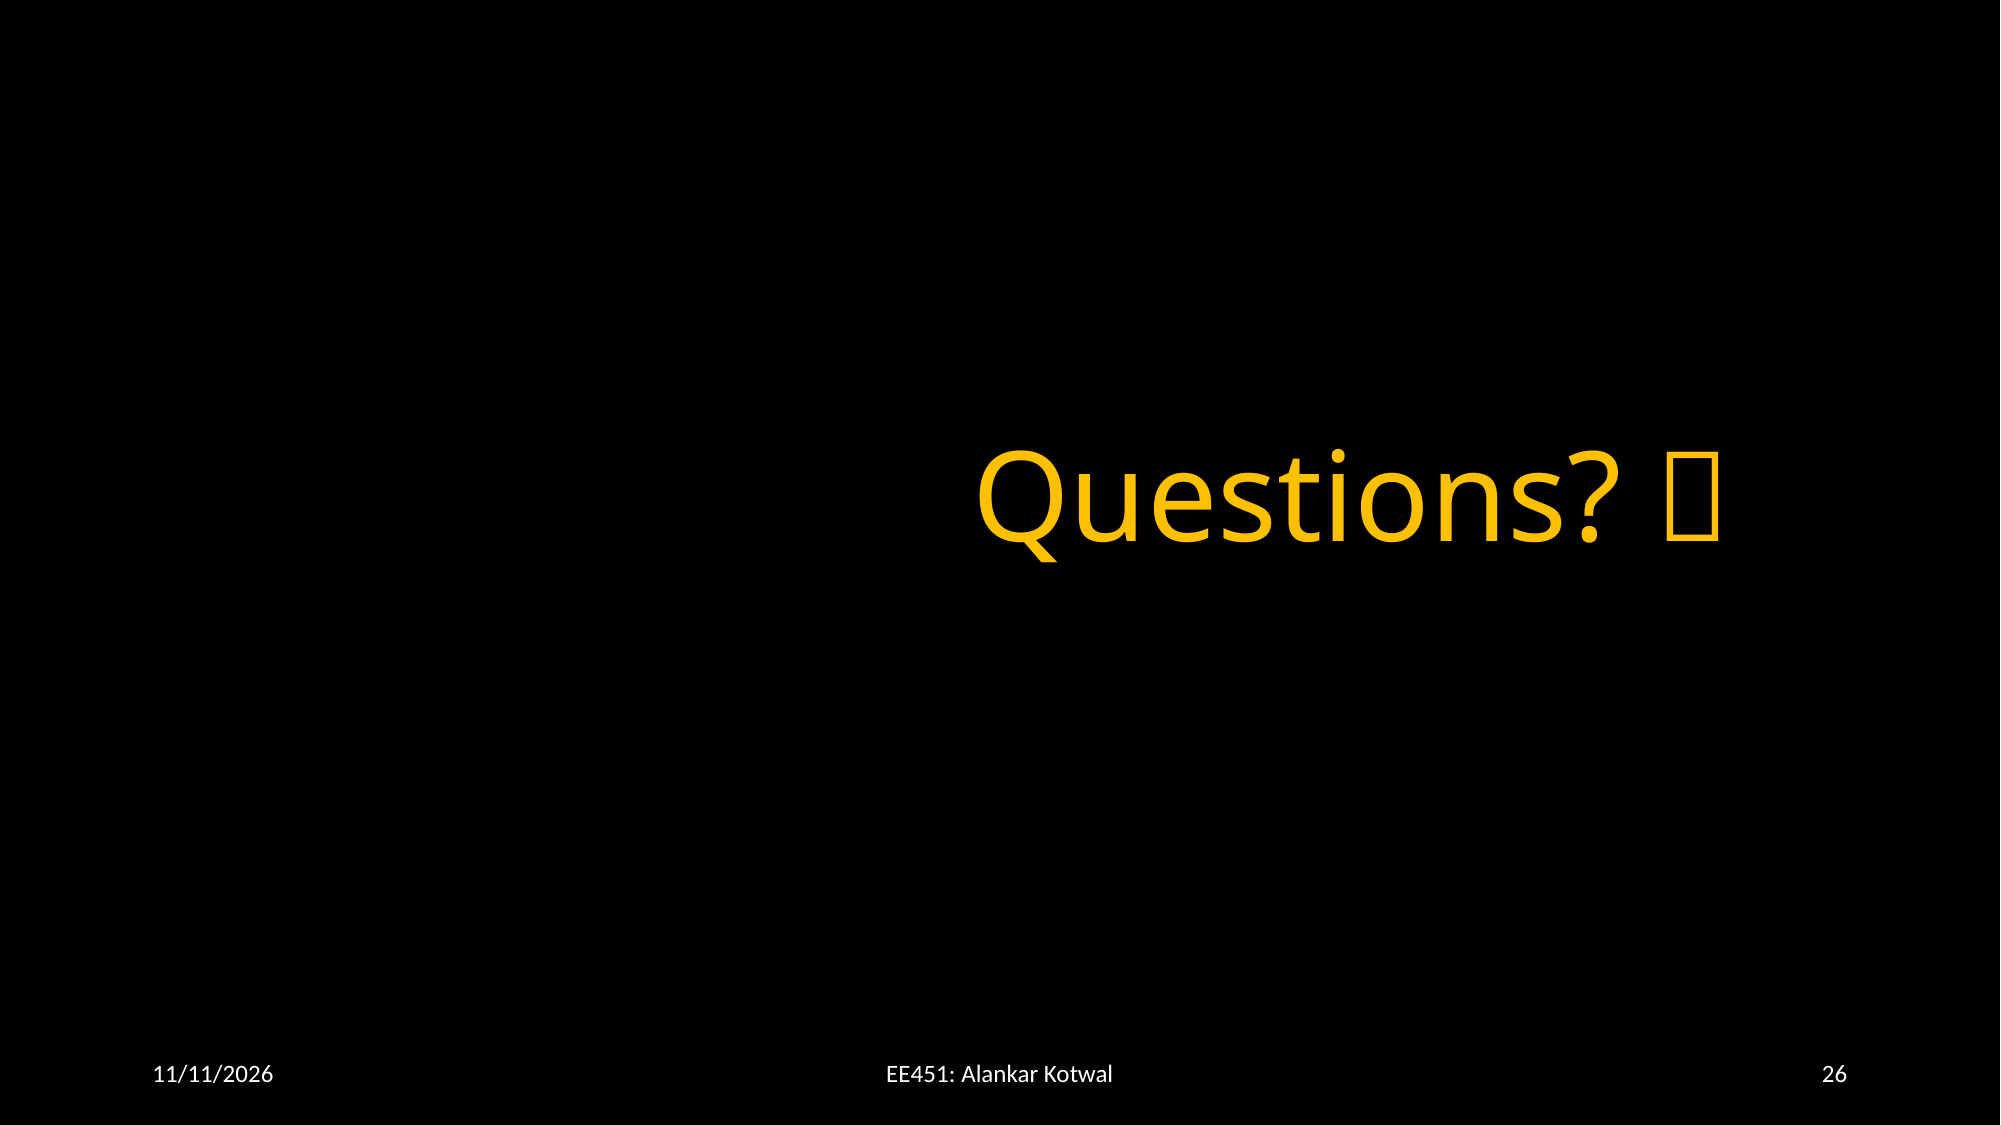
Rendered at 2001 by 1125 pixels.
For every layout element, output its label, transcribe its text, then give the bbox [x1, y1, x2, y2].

slide_number 26 [1412, 1042, 1863, 1103]
title Coded Source Separation: Questions?  [249, 184, 1750, 576]
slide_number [137, 1042, 588, 1103]
footer EE451: Alankar Kotwal [662, 1042, 1338, 1103]
